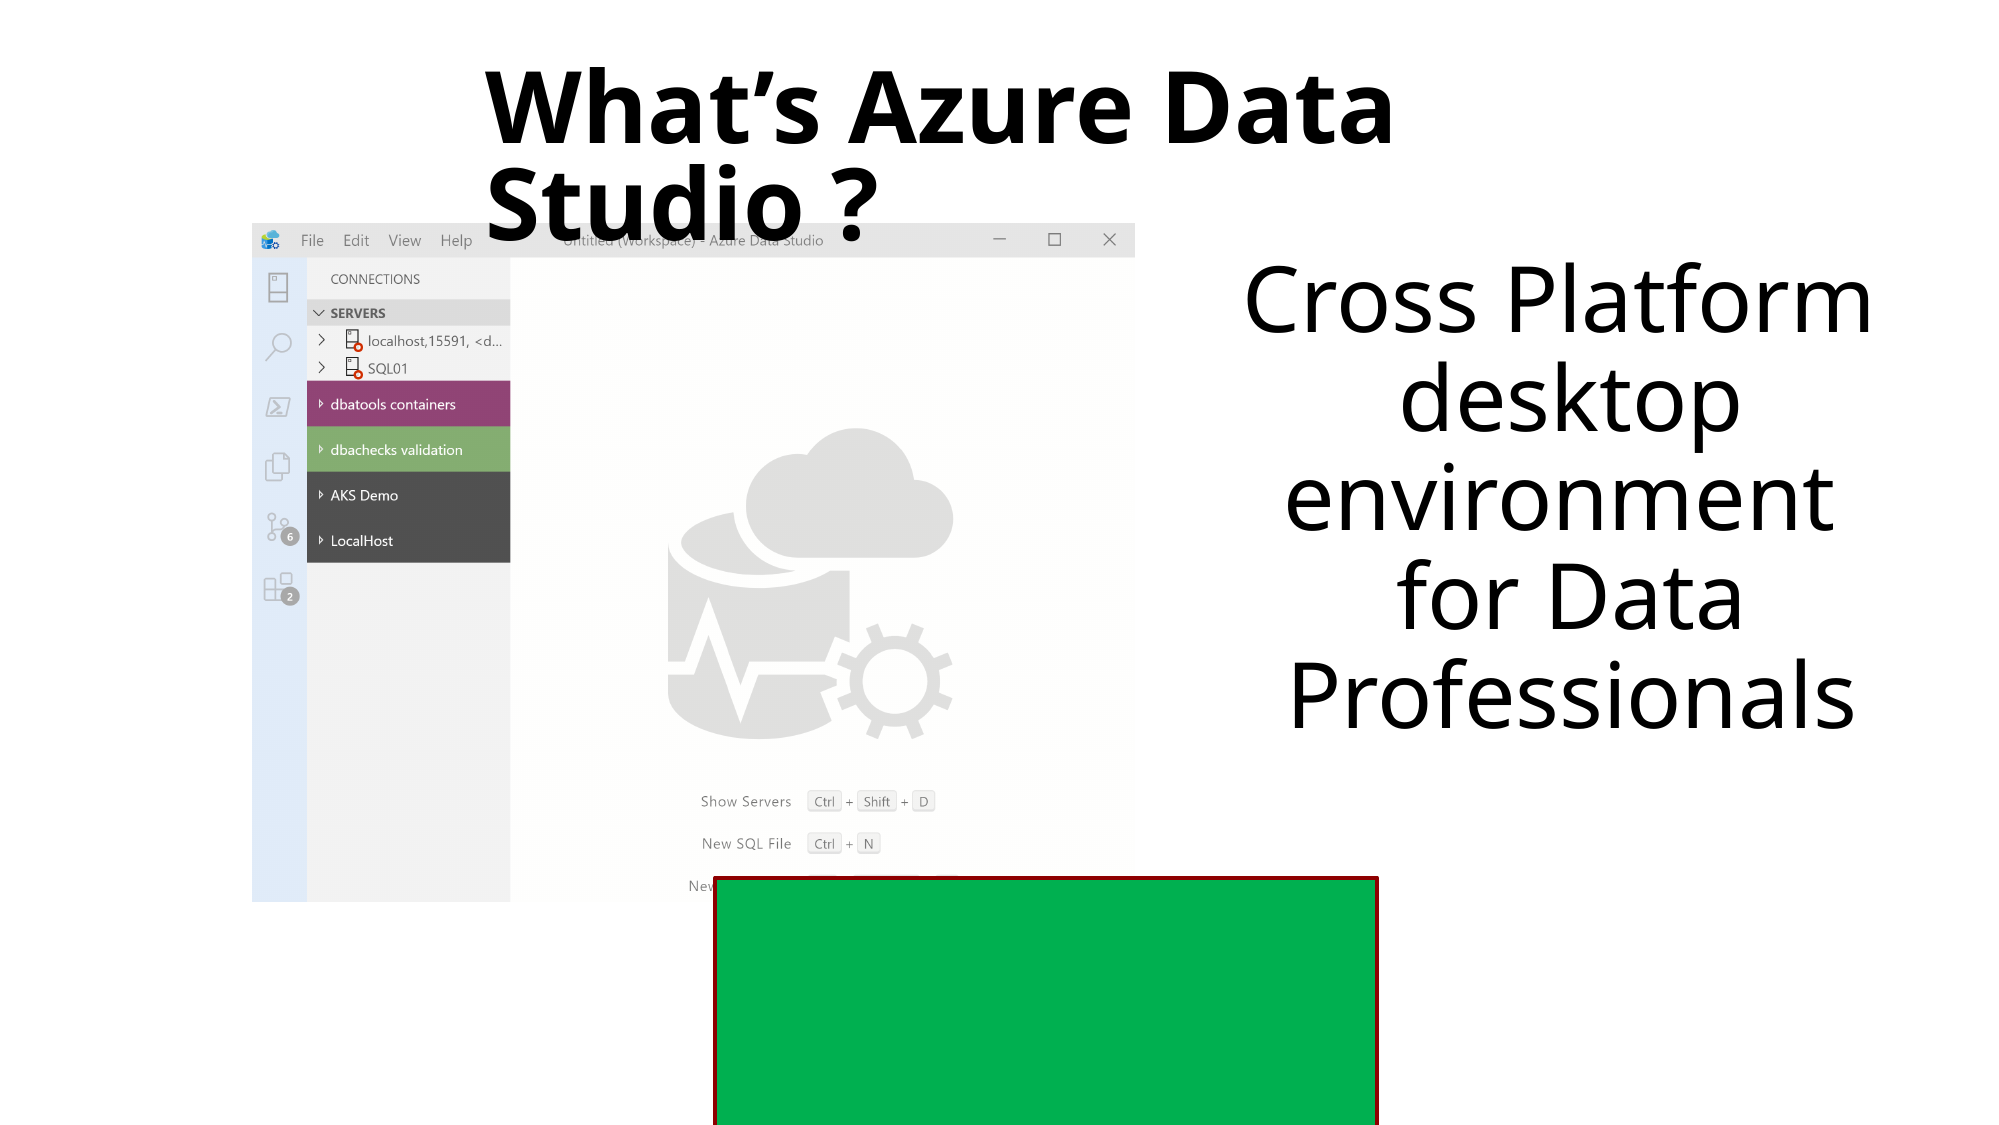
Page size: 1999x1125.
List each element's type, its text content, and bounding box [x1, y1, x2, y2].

picture [252, 223, 1135, 902]
text_box [713, 876, 1379, 1125]
text_box What’s Azure Data Studio ? [470, 58, 1799, 169]
text_box Cross Platform desktop environment for Data Professionals [1184, 246, 1958, 589]
